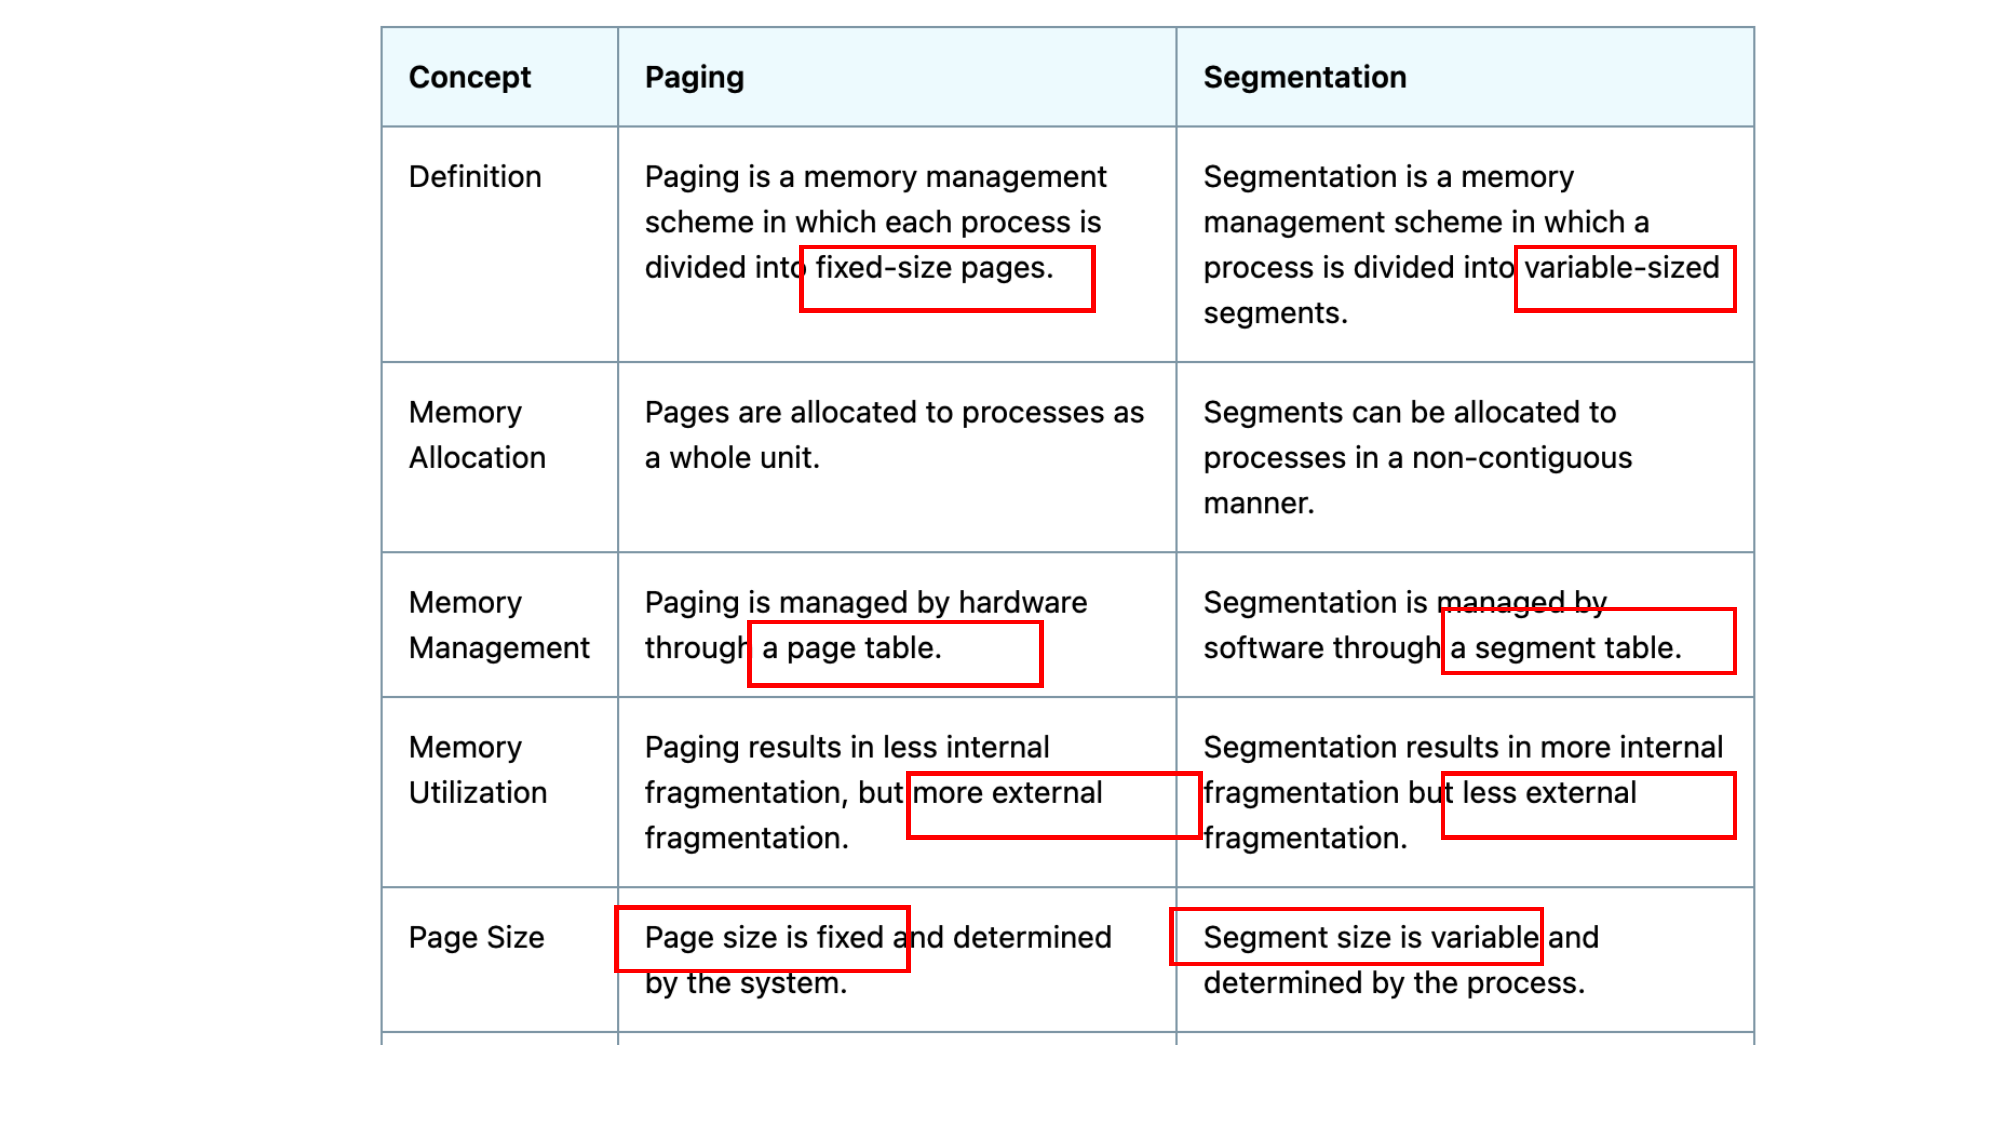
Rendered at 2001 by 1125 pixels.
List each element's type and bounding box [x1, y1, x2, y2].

list [346, 0, 1763, 1045]
